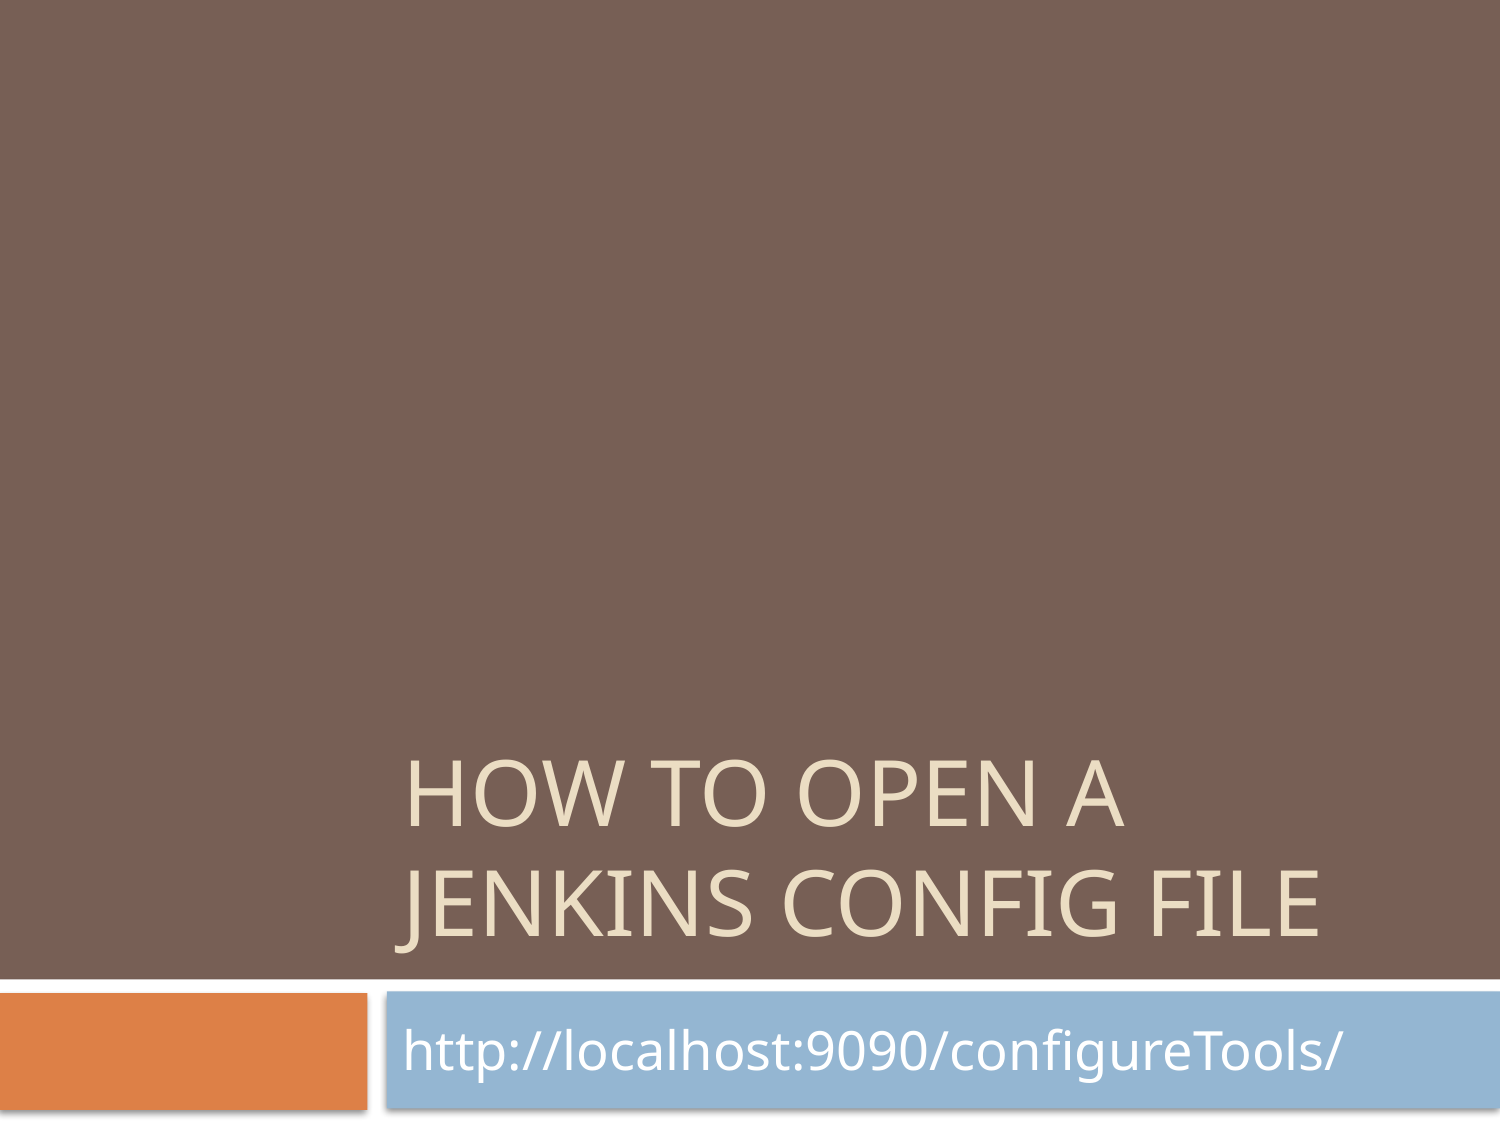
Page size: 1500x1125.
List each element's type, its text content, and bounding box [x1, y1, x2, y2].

subtitle http://localhost:9090/configureTools/ [387, 992, 1488, 1105]
title How to open a jenkins config file [387, 662, 1450, 963]
